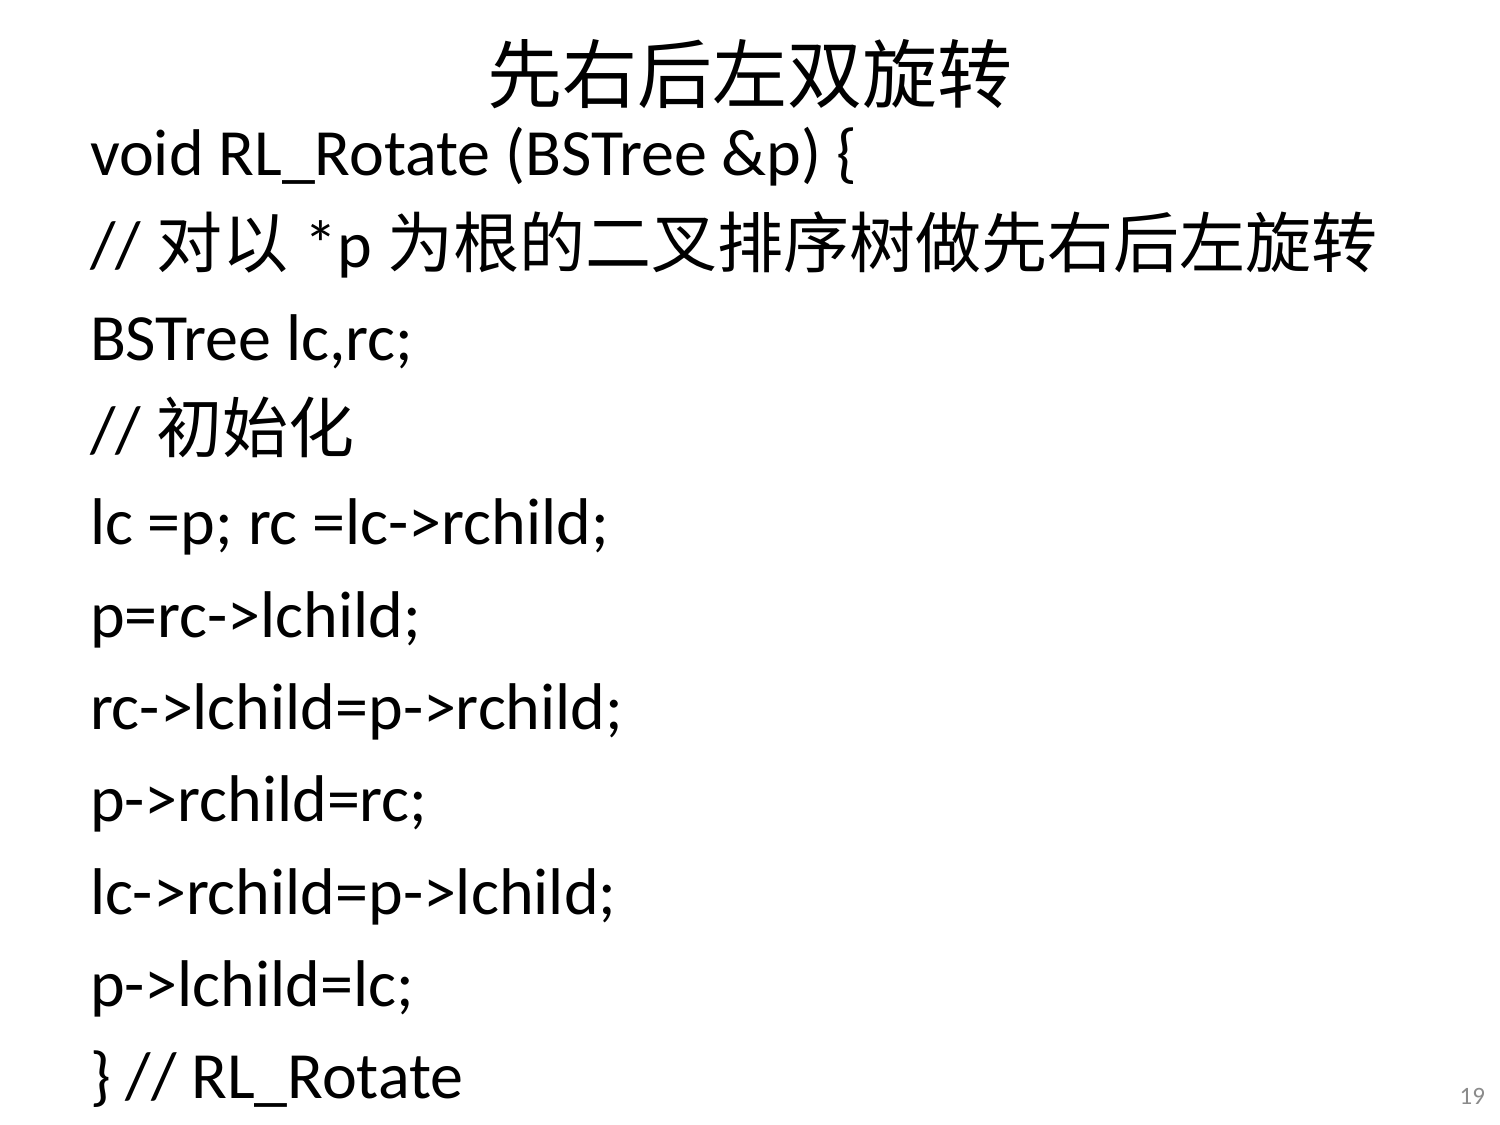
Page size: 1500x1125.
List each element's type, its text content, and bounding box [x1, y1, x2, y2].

list void RL_Rotate (BSTree &p) { //对以*p为根的二叉排序树做先右后左旋转 BSTree lc,rc; //初始化 lc =p; rc =lc->rchild; p=rc->lchild; rc->lchild=p->rchild; p->rchild=rc; lc->rchild=p->lchild; p->lchild=lc; } // RL_Rotate [75, 101, 1425, 1125]
slide_number 19 [1435, 1065, 1500, 1125]
title 先右后左双旋转 [75, 0, 1425, 101]
